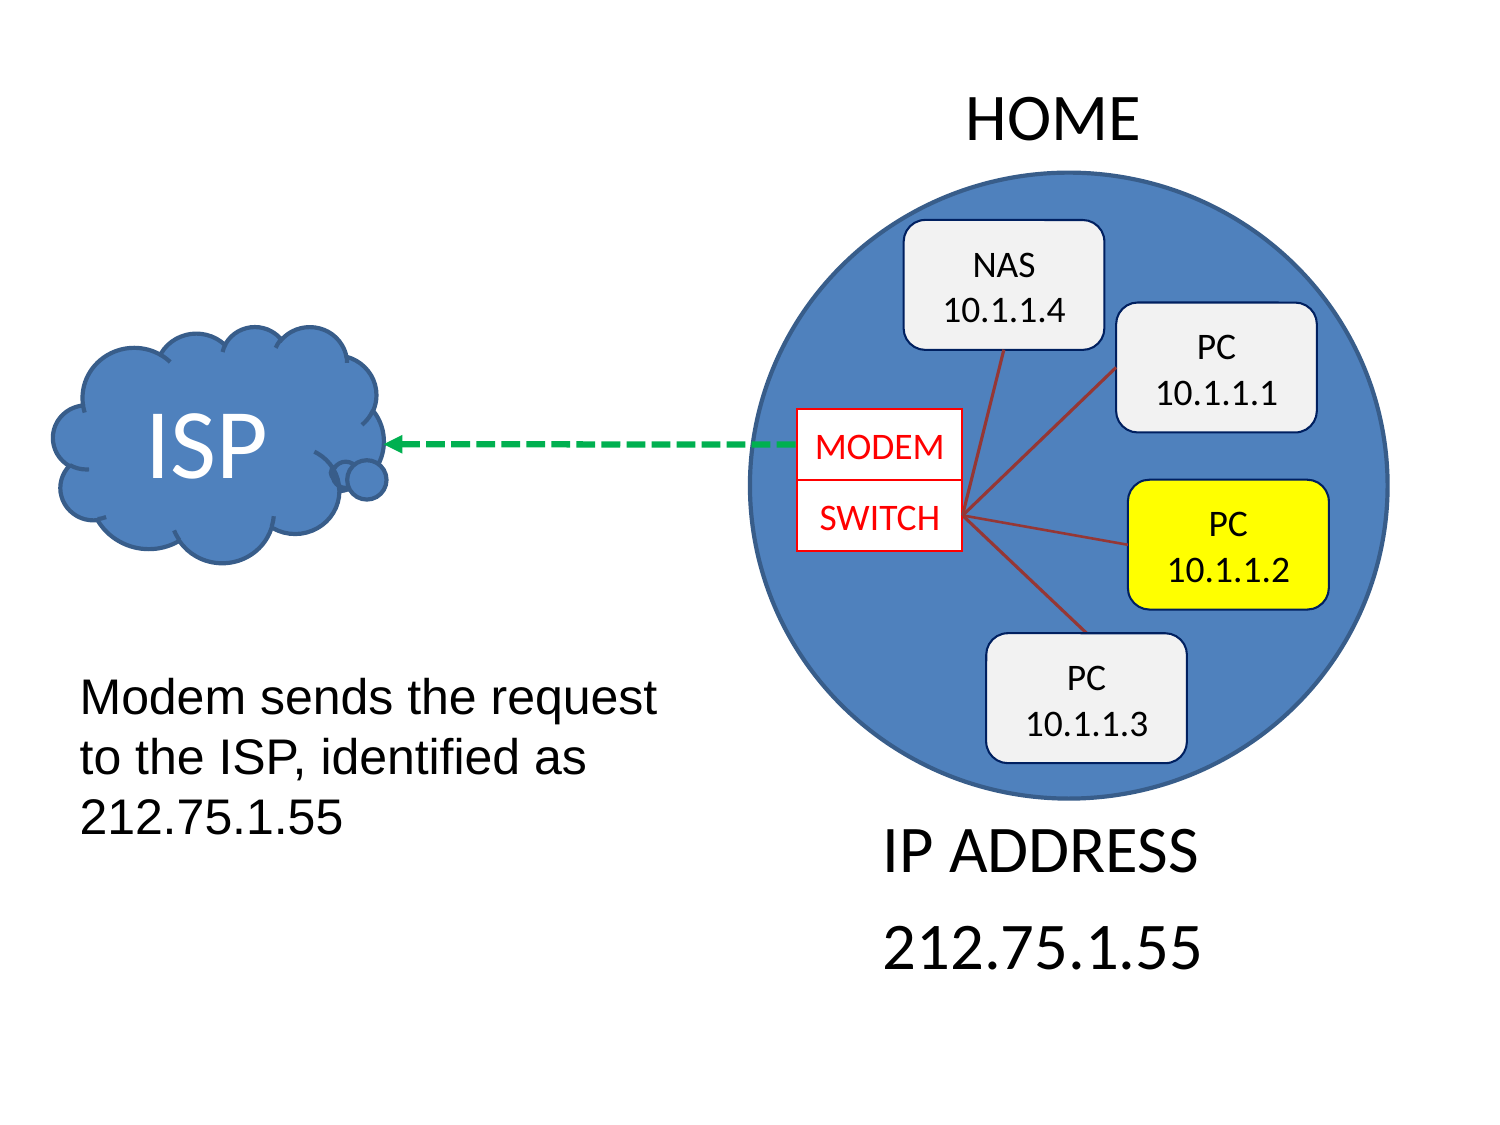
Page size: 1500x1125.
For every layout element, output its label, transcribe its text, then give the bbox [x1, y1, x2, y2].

text_box PC 10.1.1.3 [986, 633, 1187, 764]
text_box ISP [52, 327, 387, 564]
text_box PC 10.1.1.2 [1127, 479, 1329, 610]
text_box SWITCH [797, 479, 963, 551]
text_box IP ADDRESS 212.75.1.55 [868, 798, 1284, 958]
text_box NAS 10.1.1.4 [903, 219, 1105, 350]
text_box Modem sends the request to the ISP, identified as 212.75.1.55 [64, 656, 680, 853]
text_box MODEM [797, 408, 963, 479]
text_box PC 10.1.1.1 [1116, 302, 1317, 433]
text_box [749, 172, 1388, 799]
text_box [383, 438, 400, 451]
text_box HOME [950, 66, 1187, 161]
